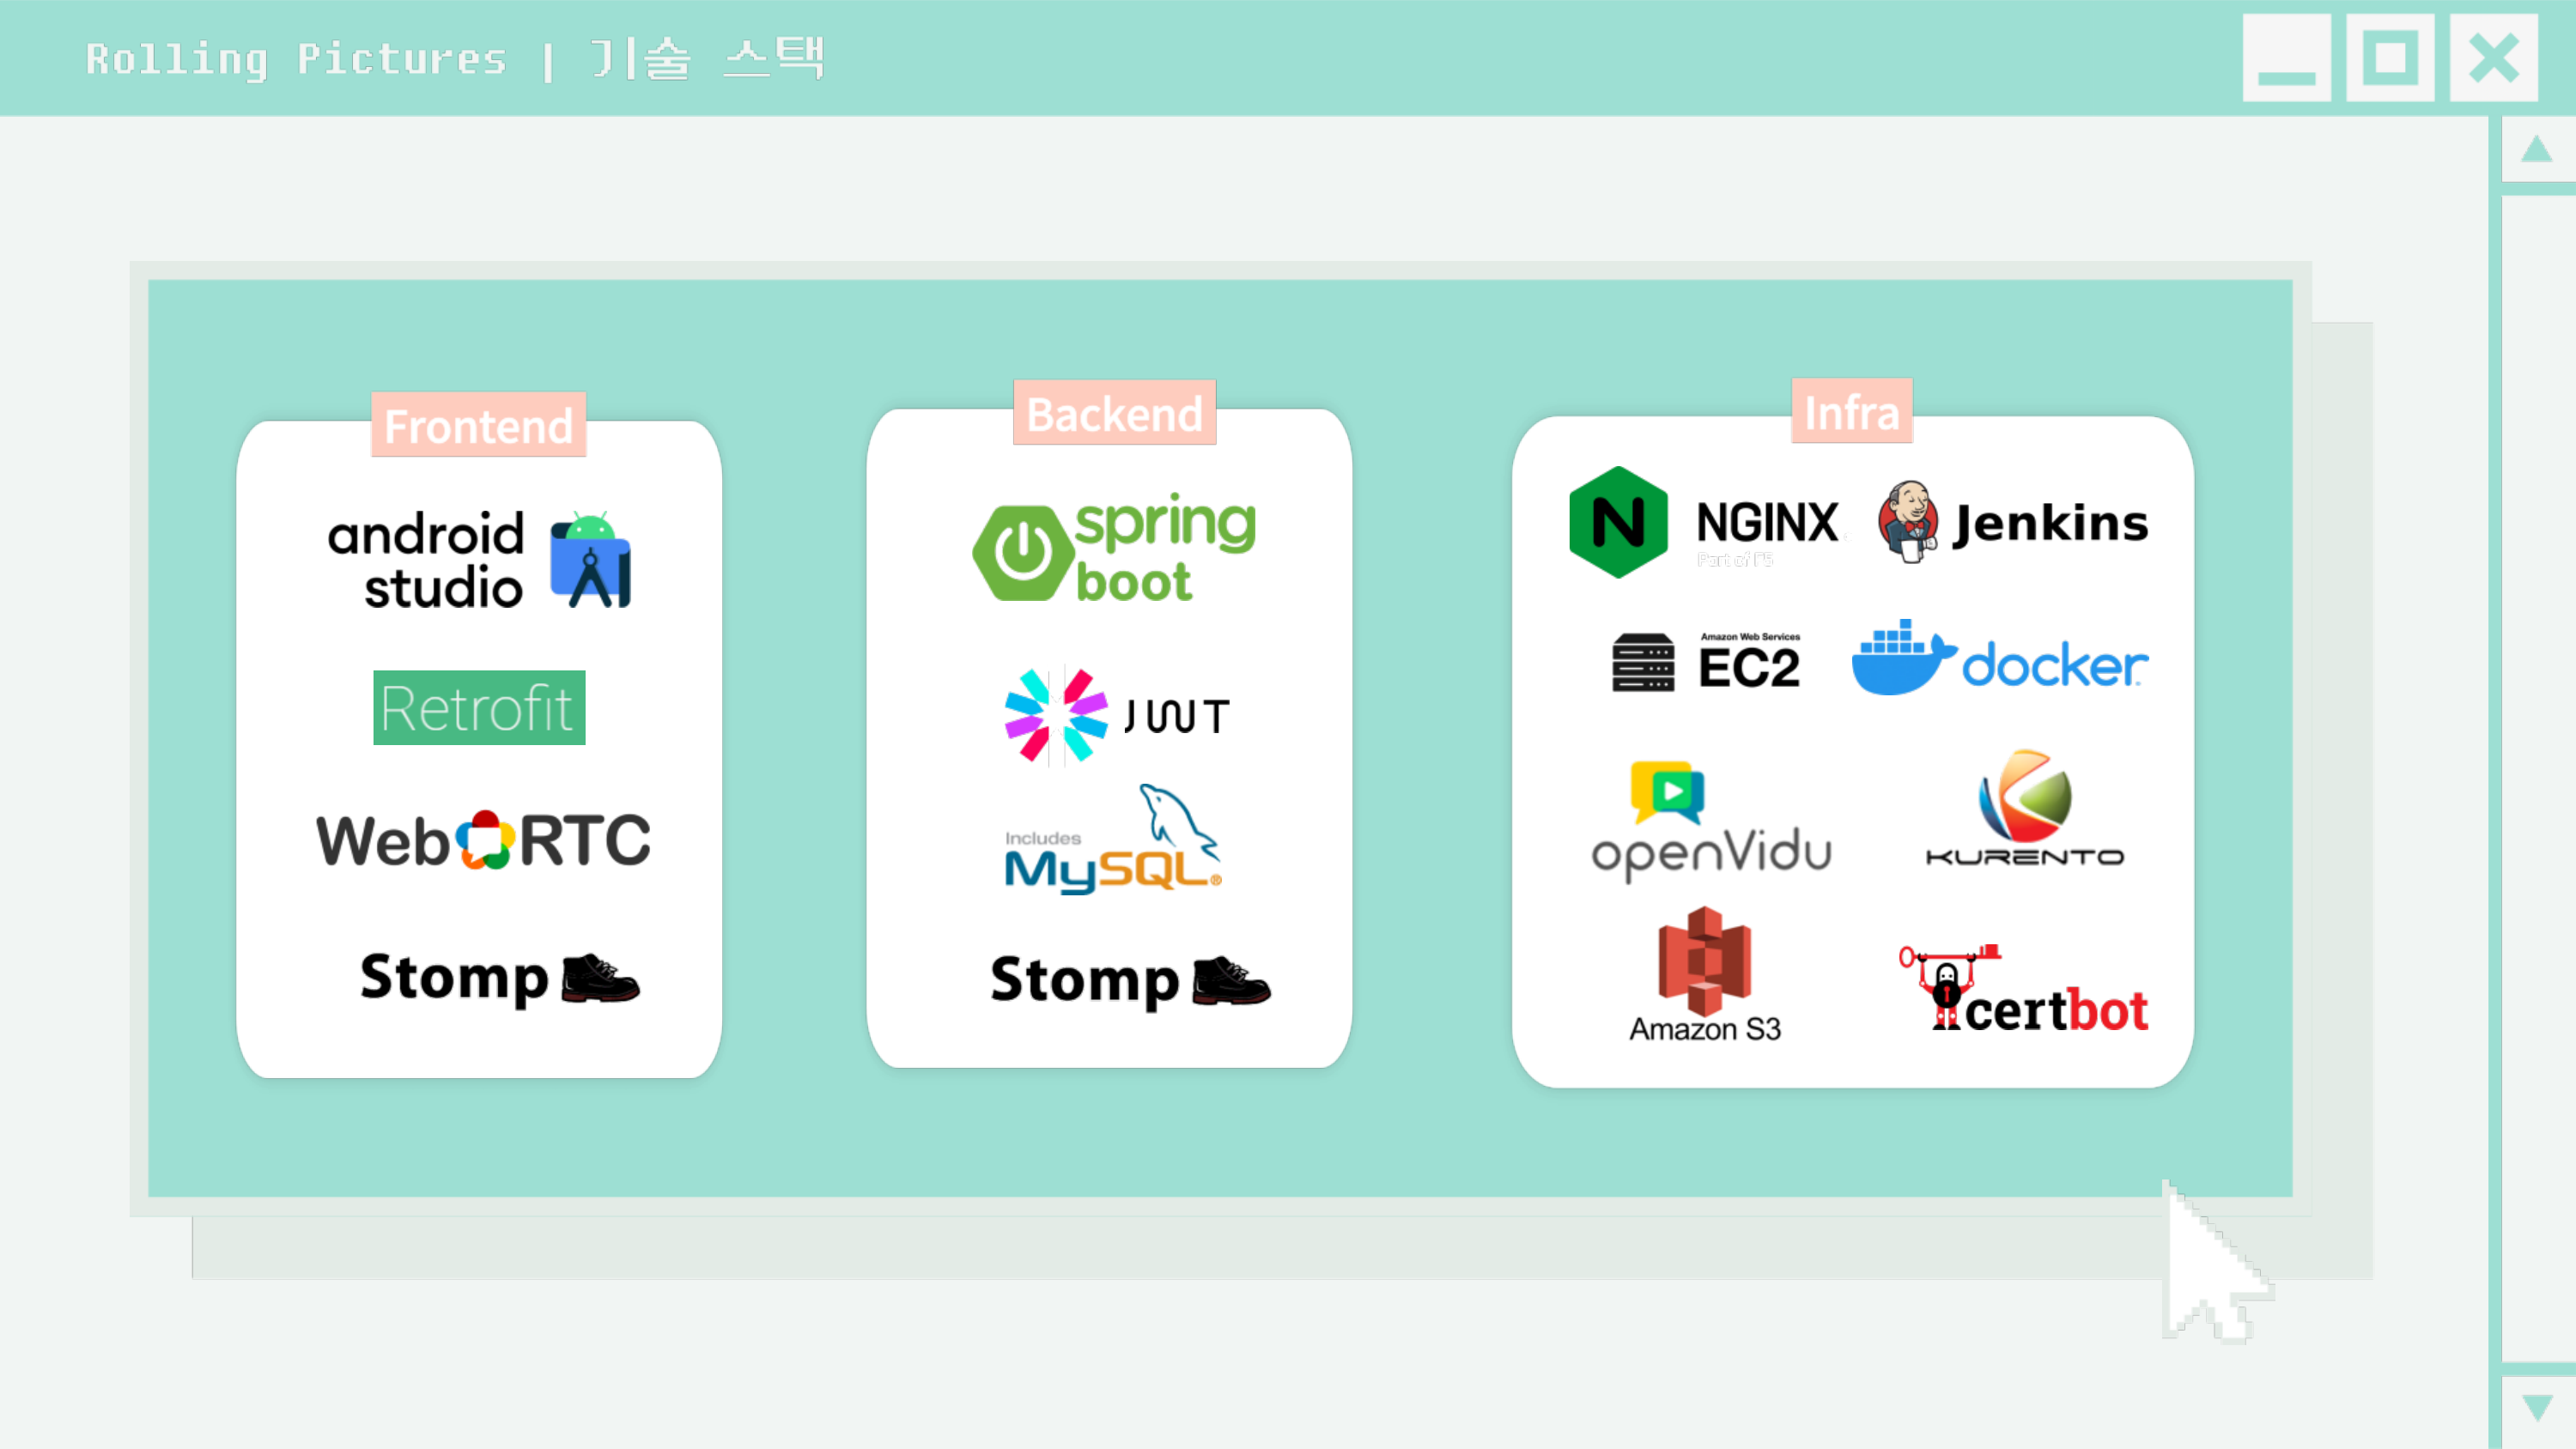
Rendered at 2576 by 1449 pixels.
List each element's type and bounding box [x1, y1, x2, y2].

text_box [0, 0, 2576, 118]
text_box [982, 937, 1282, 1022]
text_box [2162, 1179, 2275, 1345]
text_box [852, 381, 1369, 1096]
text_box [1005, 664, 1230, 769]
text_box [1884, 724, 2163, 893]
text_box [1876, 478, 2150, 567]
text_box [2488, 127, 2576, 1449]
text_box [130, 261, 2313, 1217]
text_box [1607, 615, 1804, 711]
text_box [1546, 724, 1878, 923]
text_box [1005, 784, 1222, 896]
text_box [351, 936, 652, 1020]
text_box [1851, 618, 2150, 696]
picture [0, 118, 2488, 1449]
text_box [1607, 904, 1804, 1052]
text_box [1492, 388, 2215, 1116]
text_box [373, 670, 586, 746]
text_box [327, 511, 631, 608]
text_box [971, 492, 1255, 601]
text_box [221, 393, 738, 1106]
text_box [1899, 944, 2148, 1030]
text_box [1570, 466, 1852, 579]
text_box [313, 808, 653, 872]
picture [76, 12, 848, 108]
